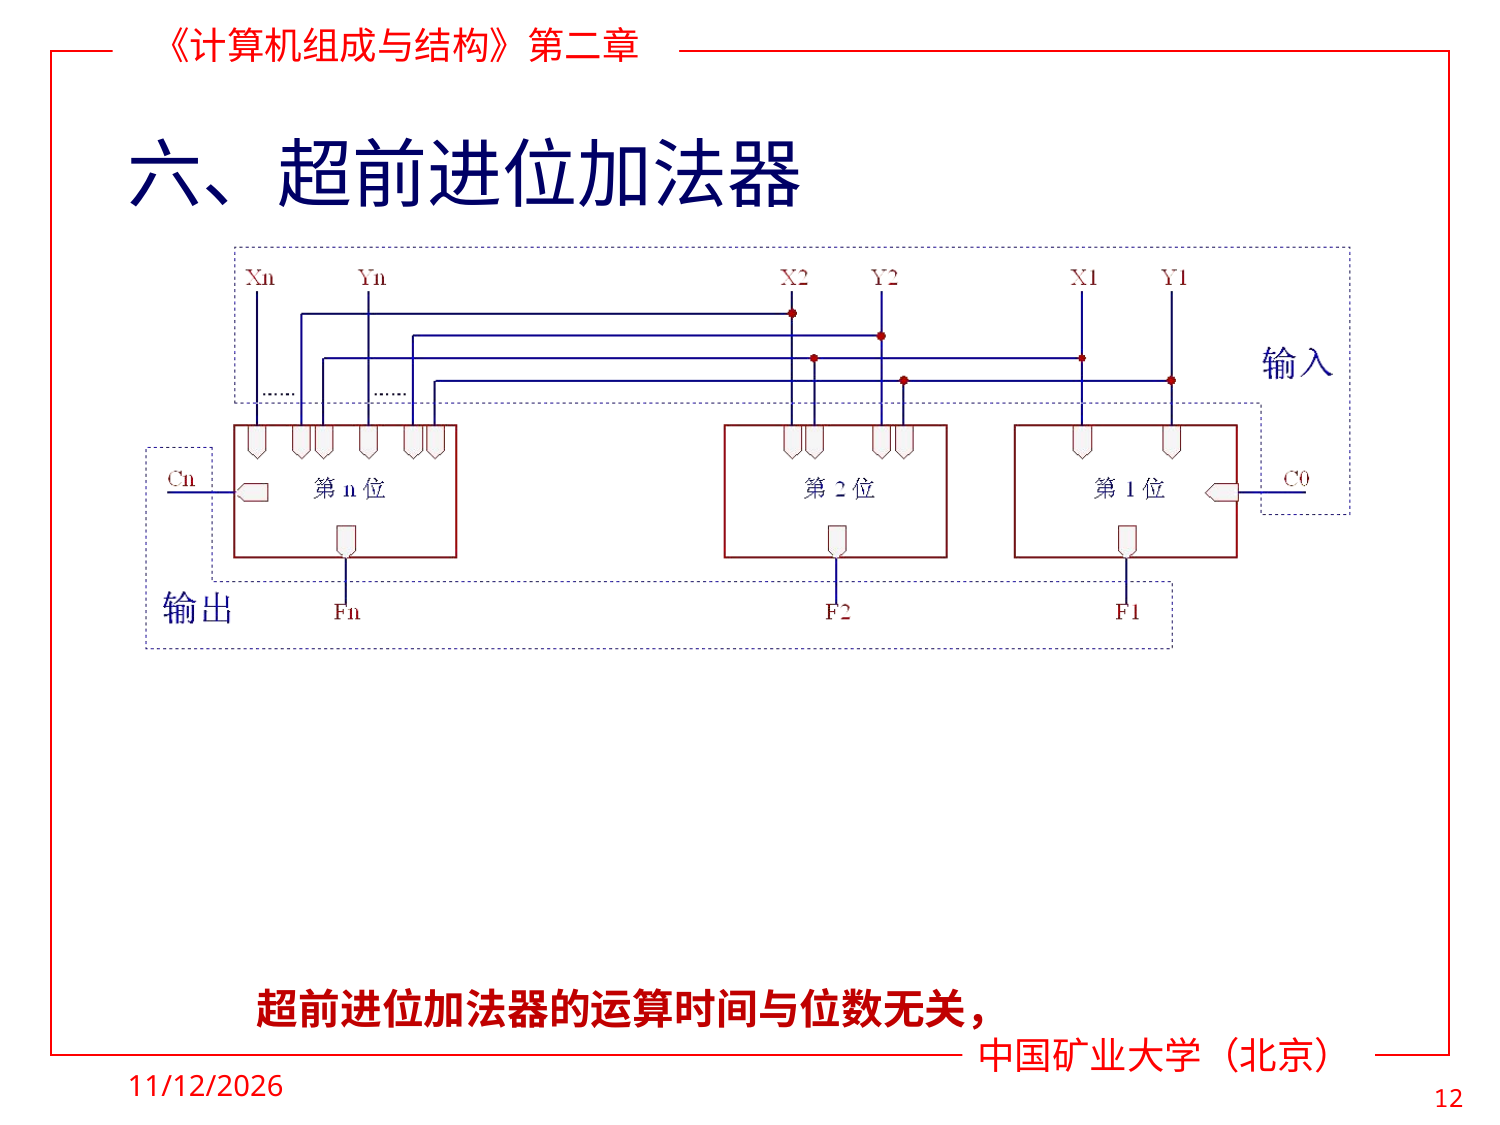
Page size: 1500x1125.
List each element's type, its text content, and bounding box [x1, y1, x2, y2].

picture [129, 235, 1371, 673]
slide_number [112, 1050, 425, 1125]
title 六、超前进位加法器 [112, 111, 1382, 219]
